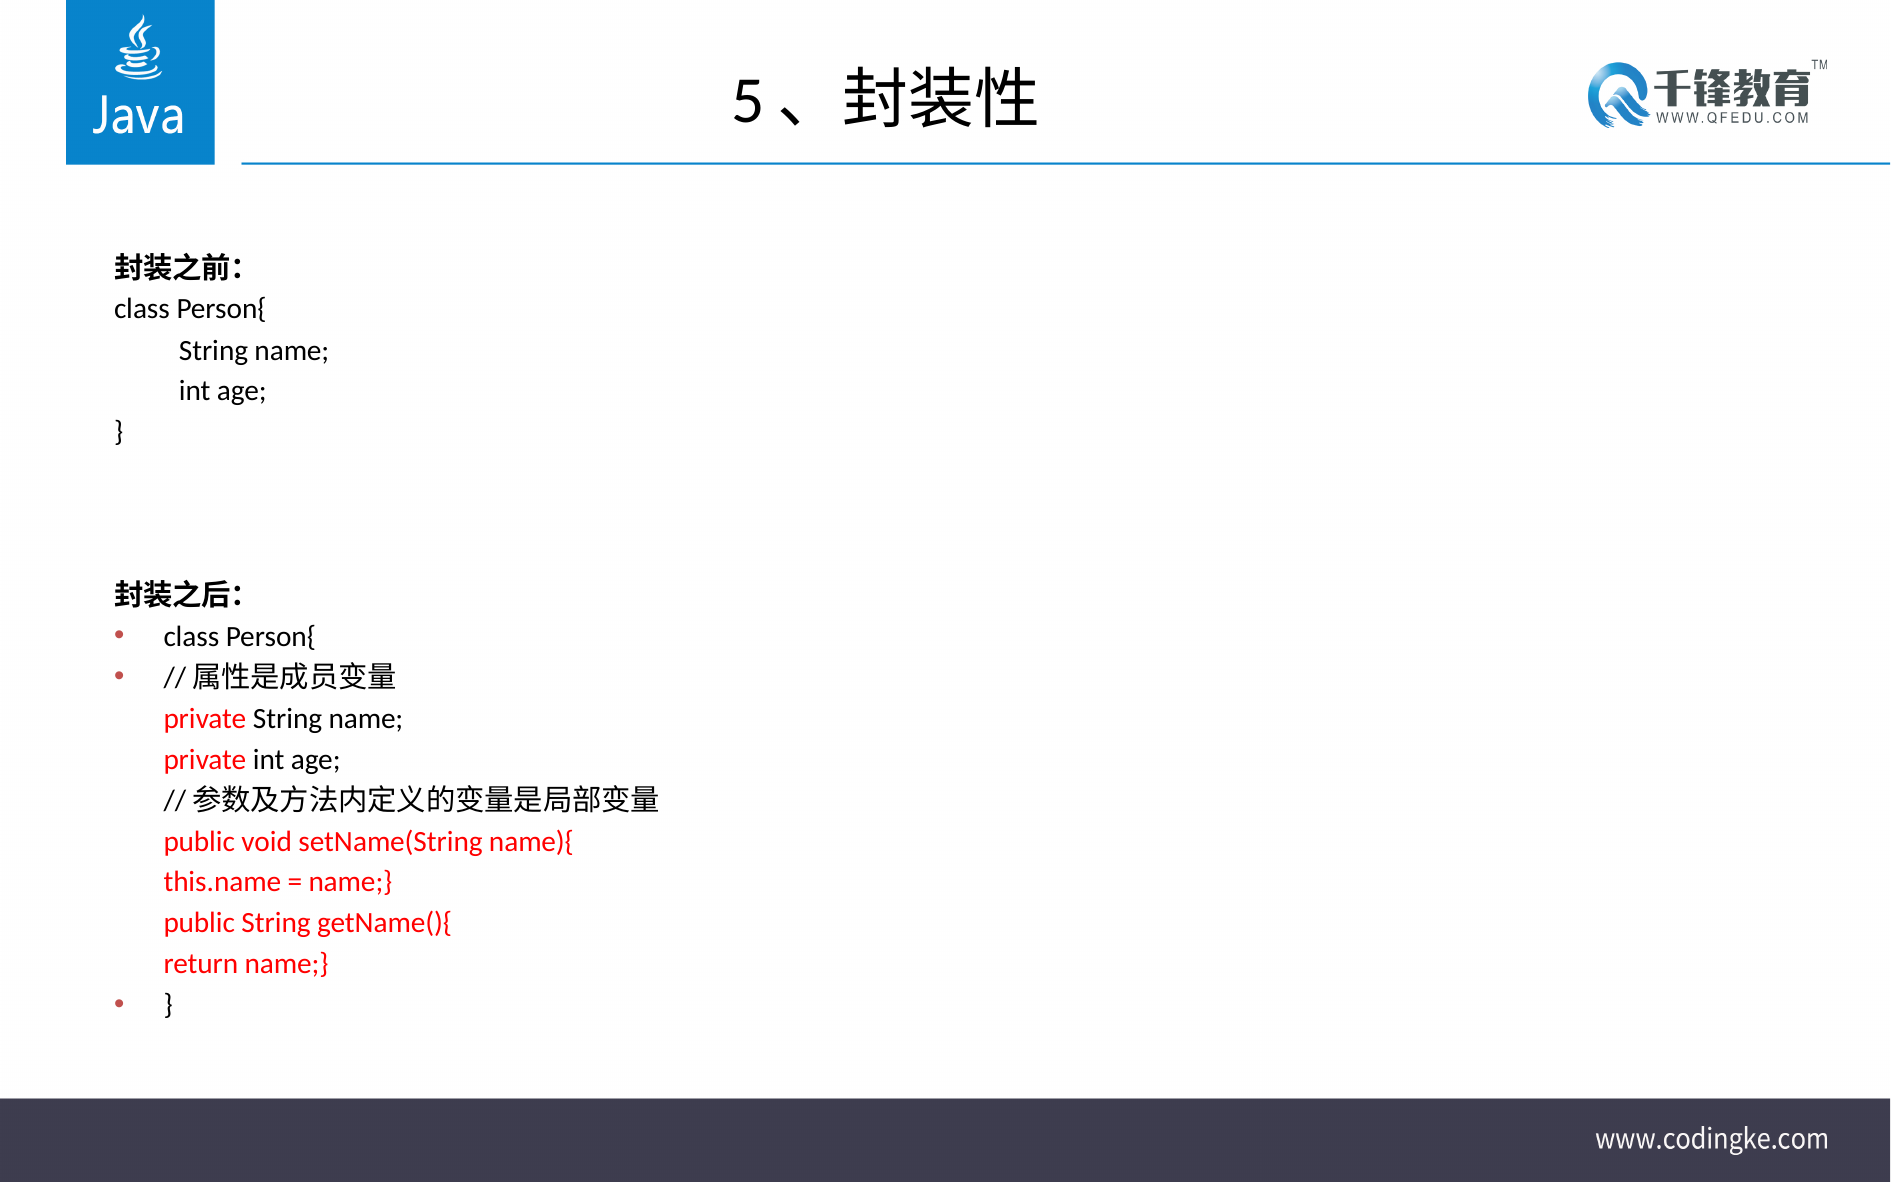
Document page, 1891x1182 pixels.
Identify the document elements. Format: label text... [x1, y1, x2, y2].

picture [0, 0, 1891, 1182]
list 封装之前： class Person{ String name; int age; } 封装之后： class Person{ //属性是成员变量 private String name; private int age; //参数及方法内定义的变量是局部变量 public void setName(String name){ this.name = name;} public String getName(){ return name;} } [94, 239, 1796, 1036]
title 5、封装性 [236, 47, 1536, 147]
